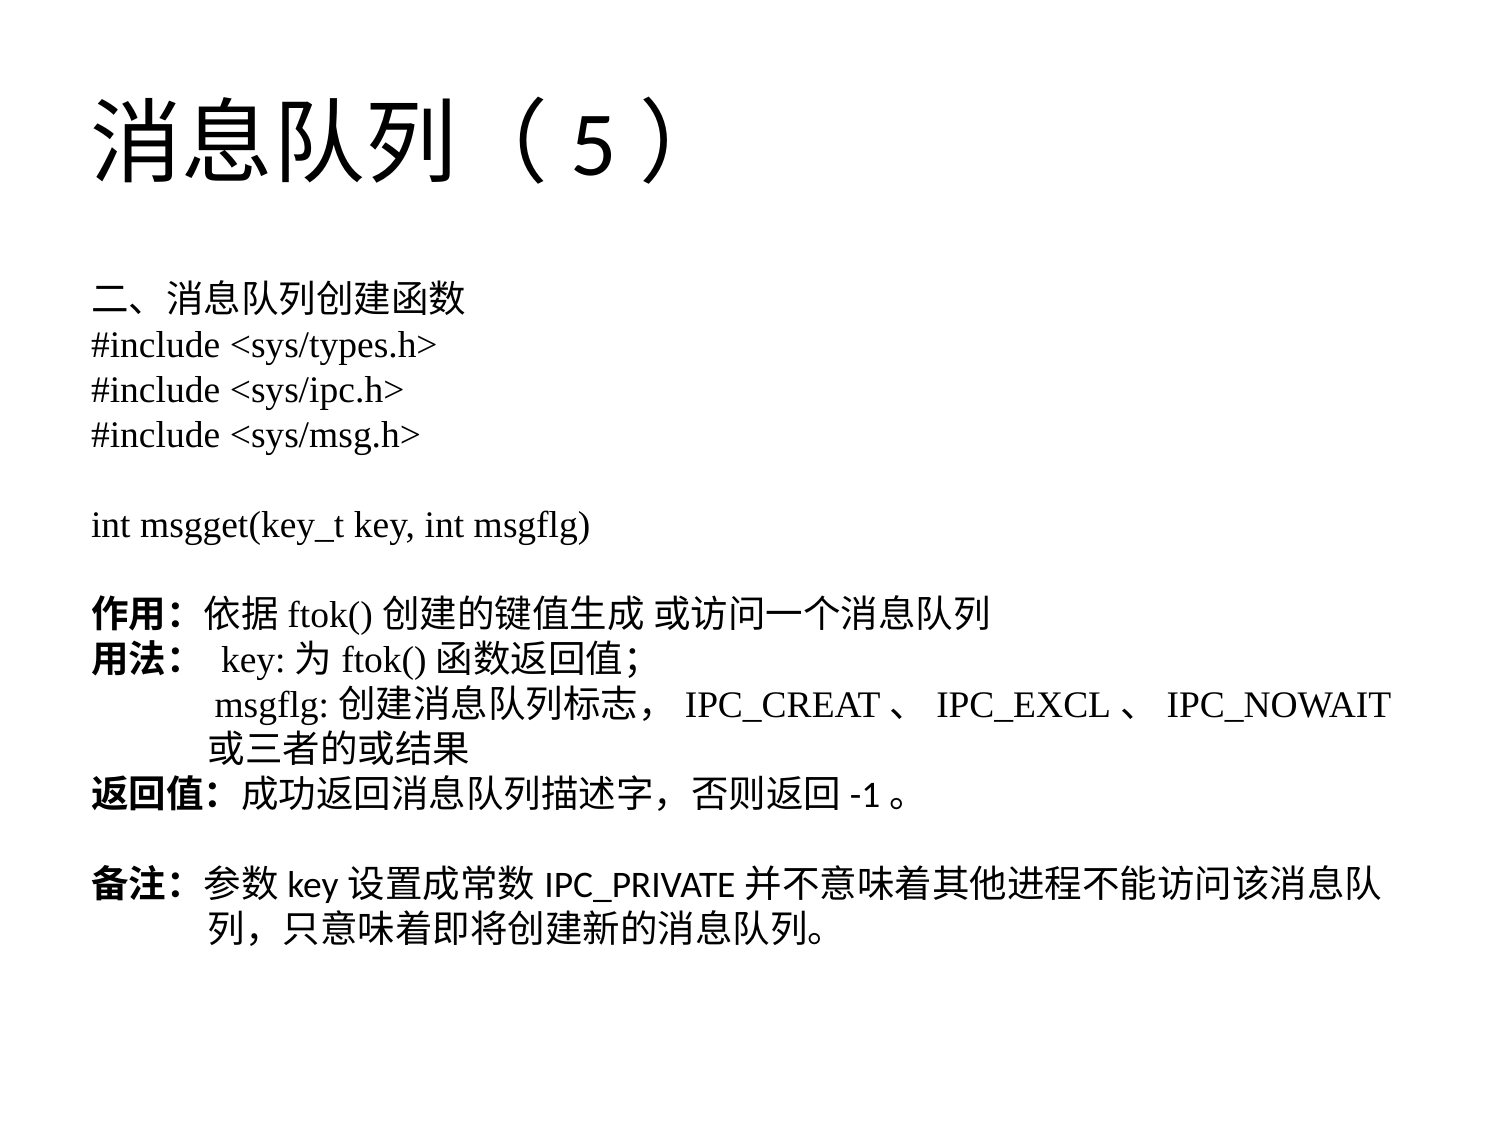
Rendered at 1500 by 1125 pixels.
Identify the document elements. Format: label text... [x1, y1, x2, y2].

title 消息队列（5） [75, 45, 1425, 233]
text_box 二、消息队列创建函数 #include <sys/types.h> #include <sys/ipc.h> #include <sys/msg.h> int msgget(key_t key, int msgflg) 作用：依据ftok()创建的键值生成 或访问一个消息队列 用法： key:为ftok()函数返回值； msgflg:创建消息队列标志，IPC_CREAT、IPC_EXCL、IPC_NOWAIT或三者的或结果 返回值：成功返回消息队列描述字，否则返回-1。 备注：参数key设置成常数IPC_PRIVATE并不意味着其他进程不能访问该消息队列，只意味着即将创建新的消息队列。 [76, 267, 1423, 1002]
